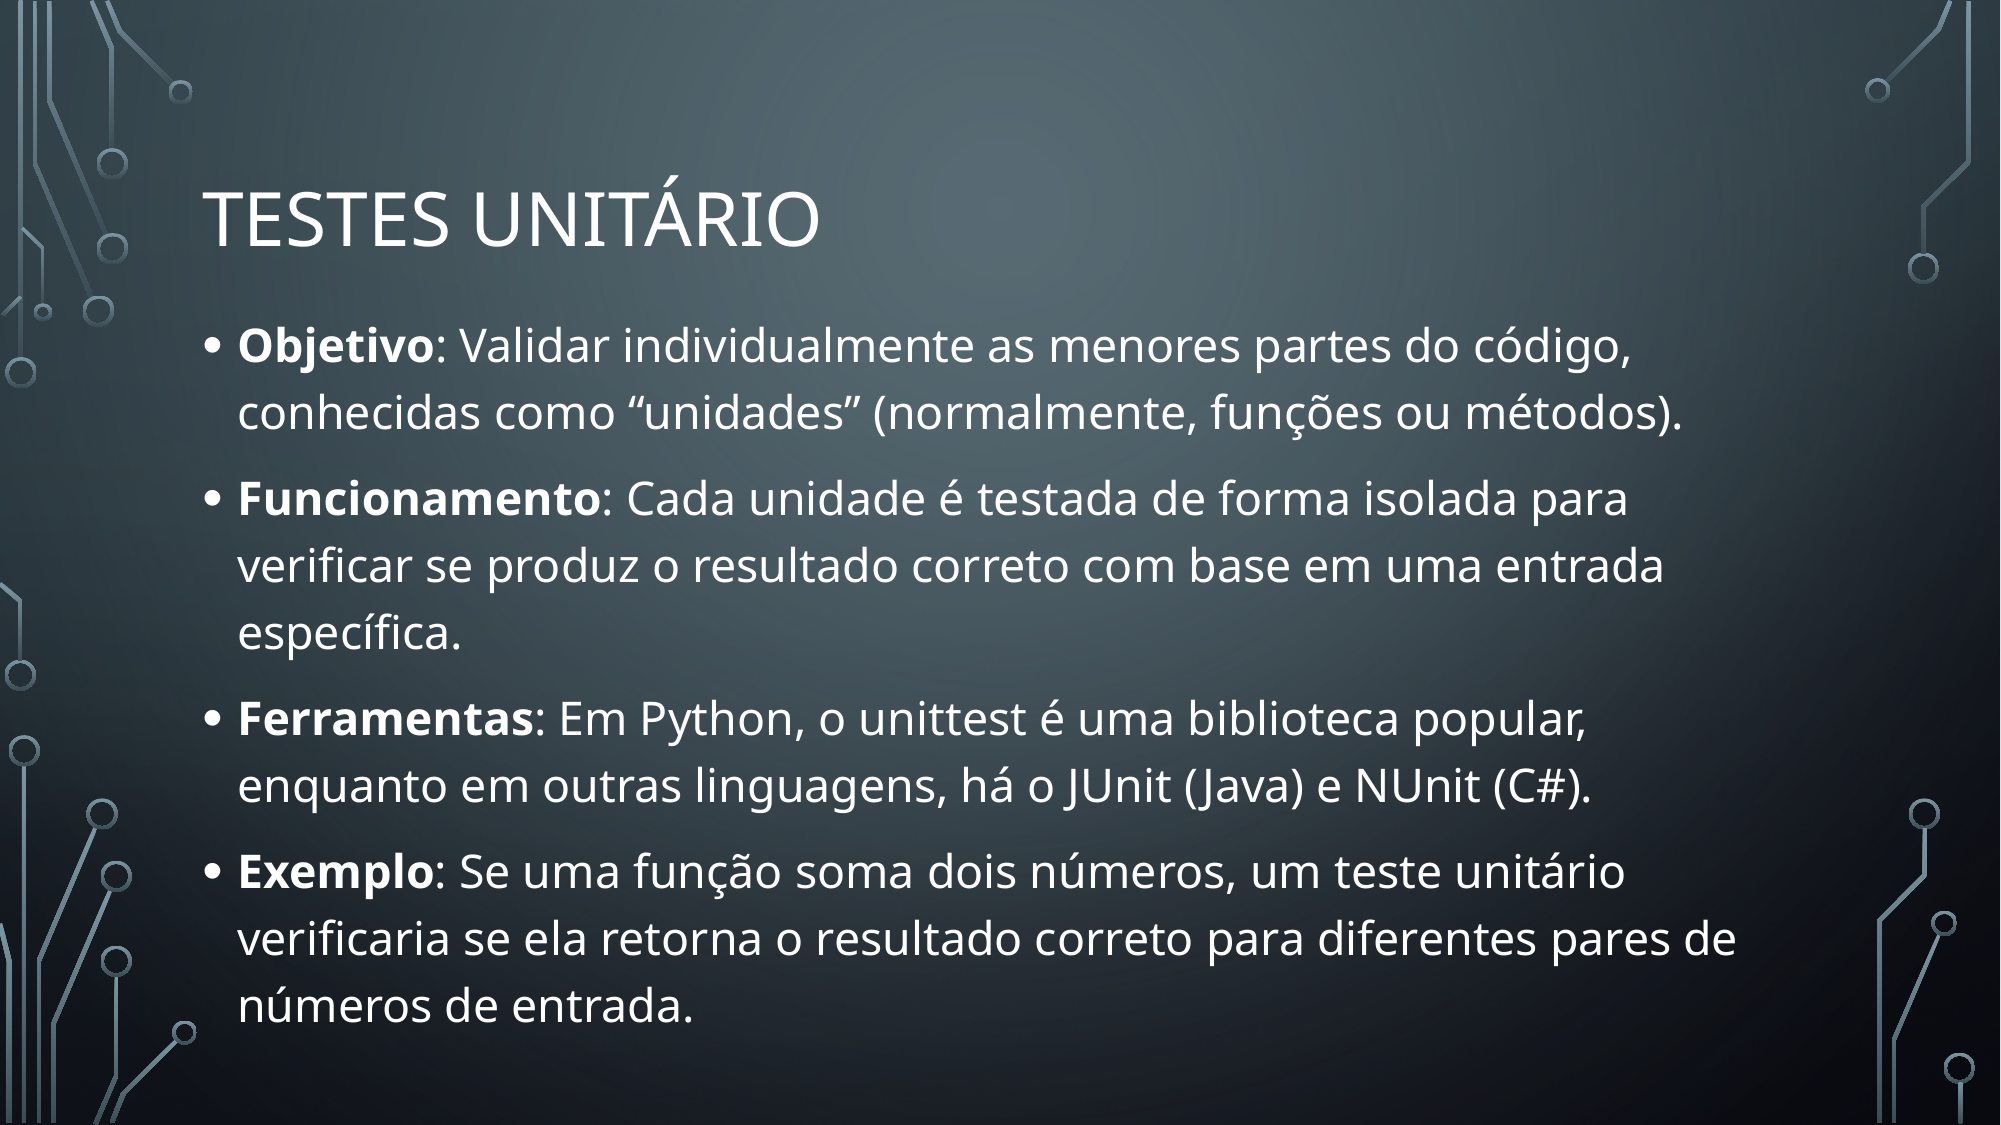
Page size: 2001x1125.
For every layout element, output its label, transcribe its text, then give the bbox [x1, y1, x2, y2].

title Testes Unitário [187, 101, 1813, 297]
list Objetivo: Validar individualmente as menores partes do código, conhecidas como “unidades” (normalmente, funções ou métodos). Funcionamento: Cada unidade é testada de forma isolada para verificar se produz o resultado correto com base em uma entrada específica. Ferramentas: Em Python, o unittest é uma biblioteca popular, enquanto em outras linguagens, há o JUnit (Java) e NUnit (C#). Exemplo: Se uma função soma dois números, um teste unitário verificaria se ela retorna o resultado correto para diferentes pares de números de entrada. [187, 297, 1813, 1055]
